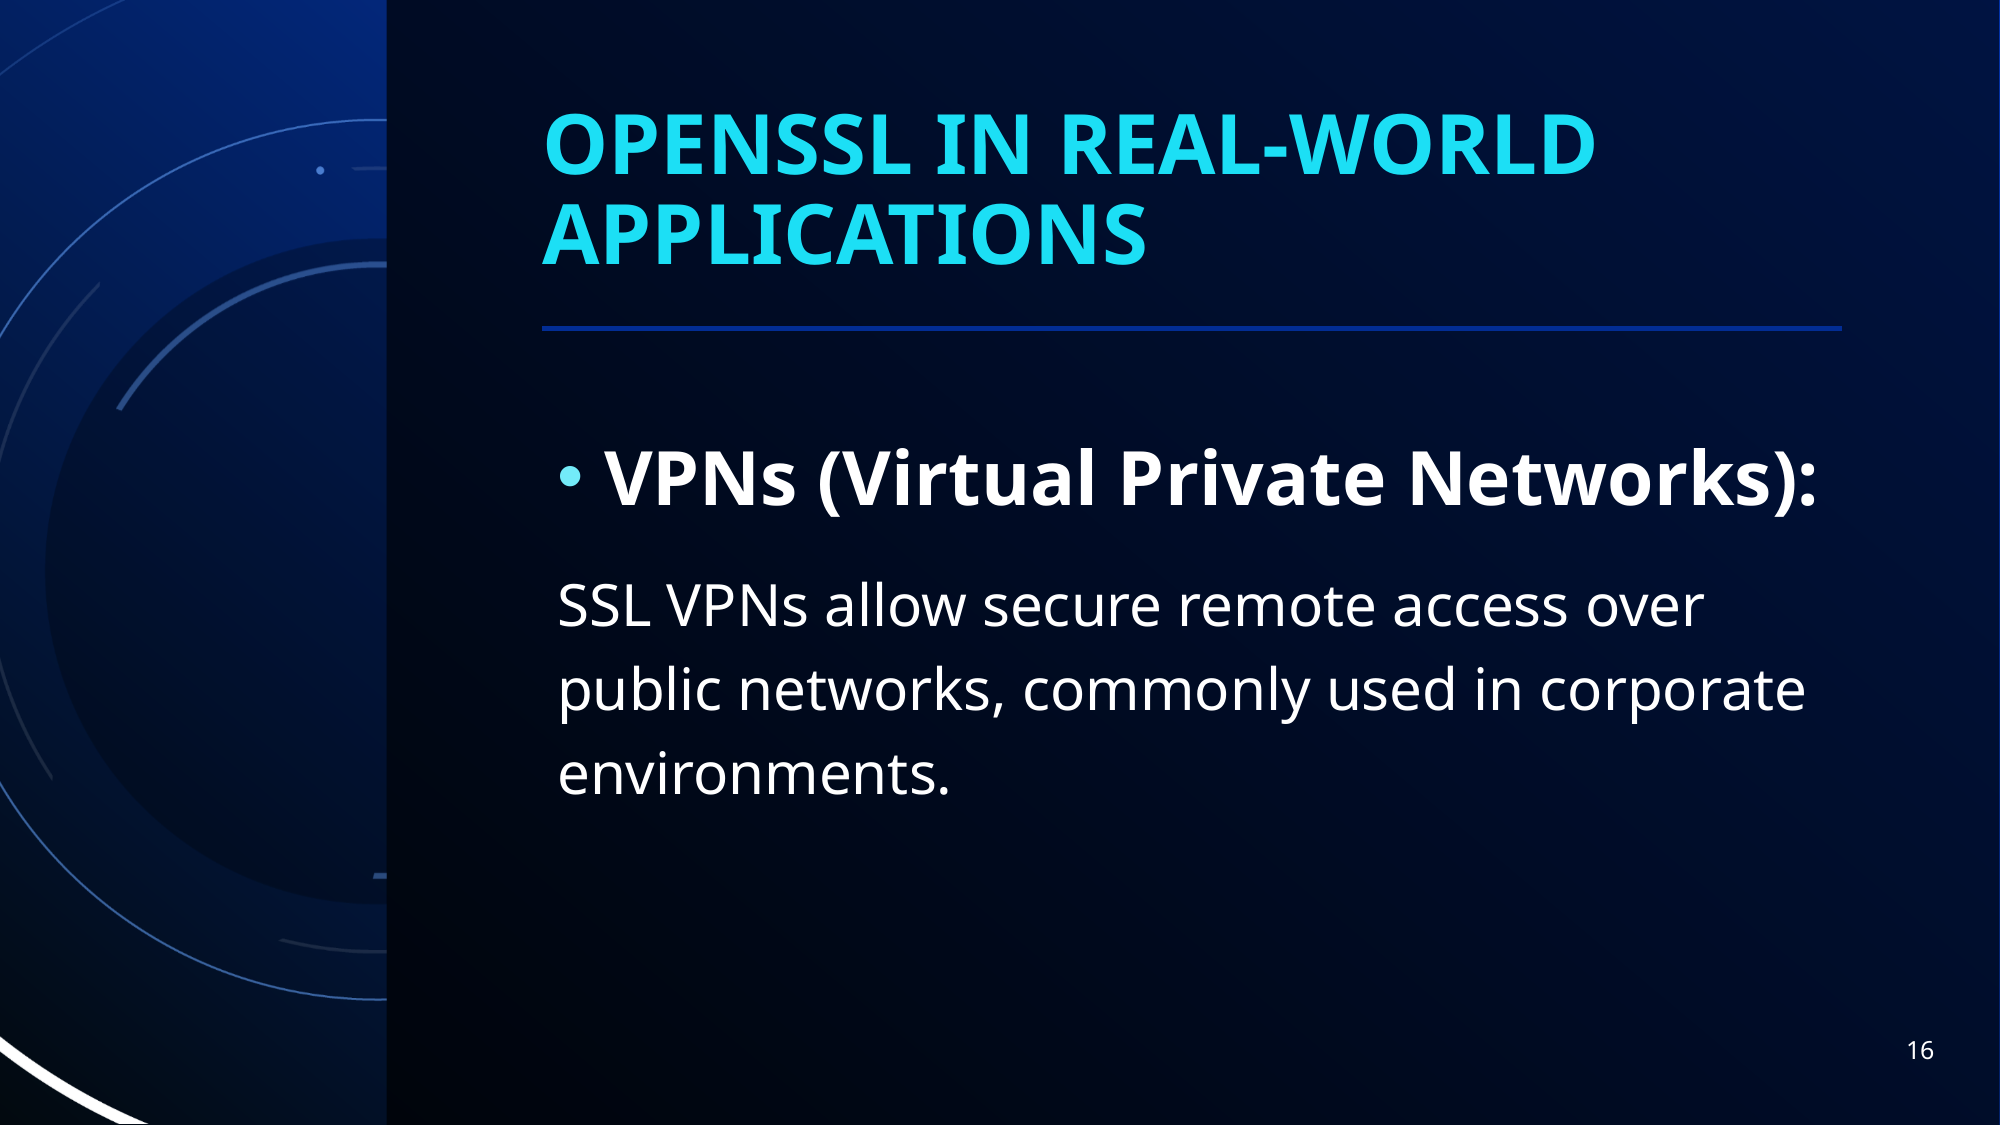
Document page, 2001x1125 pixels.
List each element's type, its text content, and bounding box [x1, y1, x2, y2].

list VPNs (Virtual Private Networks): SSL VPNs allow secure remote access over public networks, commonly used in corporate environments. [542, 405, 1891, 1009]
slide_number 16 [1499, 1021, 1950, 1082]
title OpenSSL in Real-world Applications [542, 149, 1974, 291]
picture [0, 0, 387, 1124]
